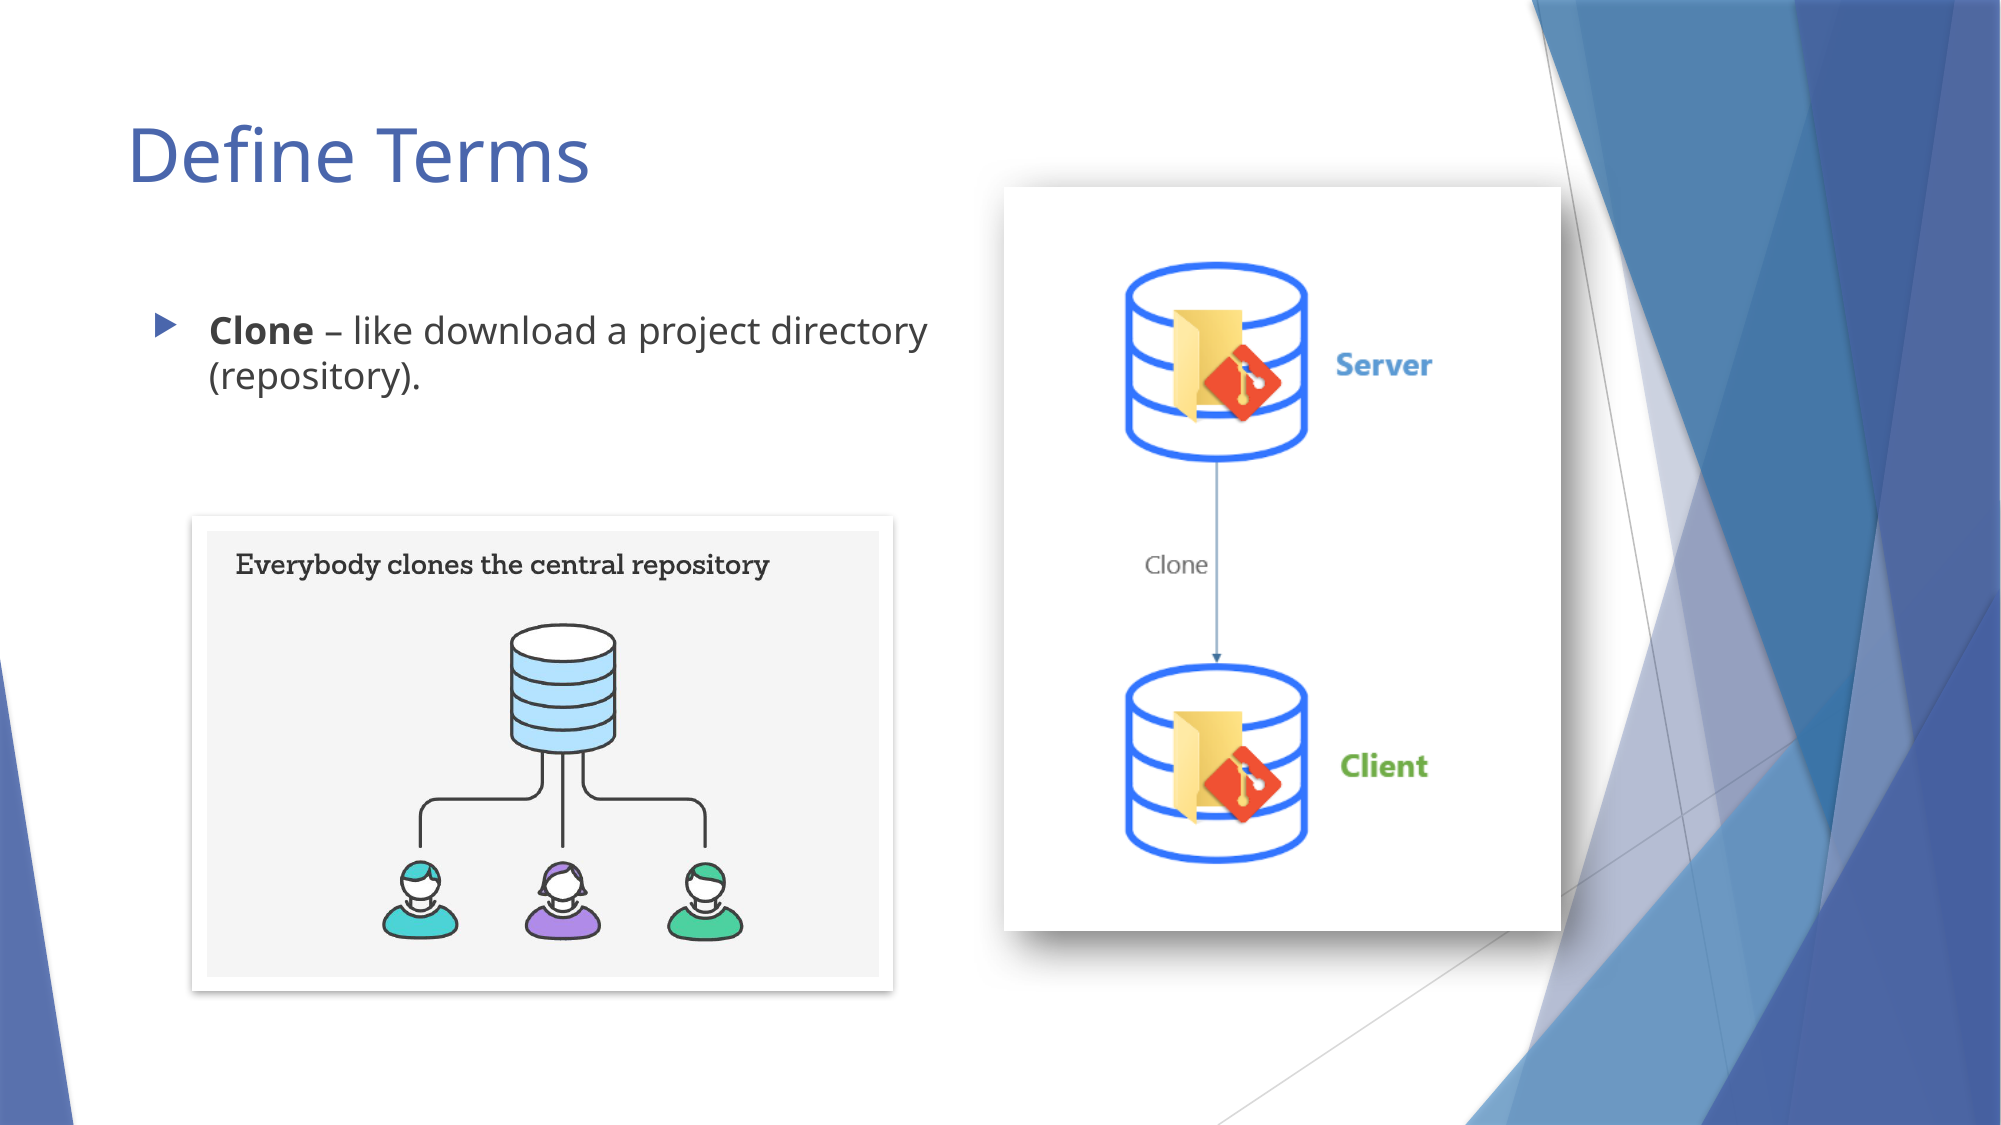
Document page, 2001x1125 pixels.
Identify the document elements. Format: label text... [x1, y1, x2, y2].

picture [206, 530, 880, 978]
title Define Terms [111, 99, 1522, 317]
list Clone – like download a project directory (repository). [137, 299, 986, 416]
picture [1003, 186, 1562, 932]
